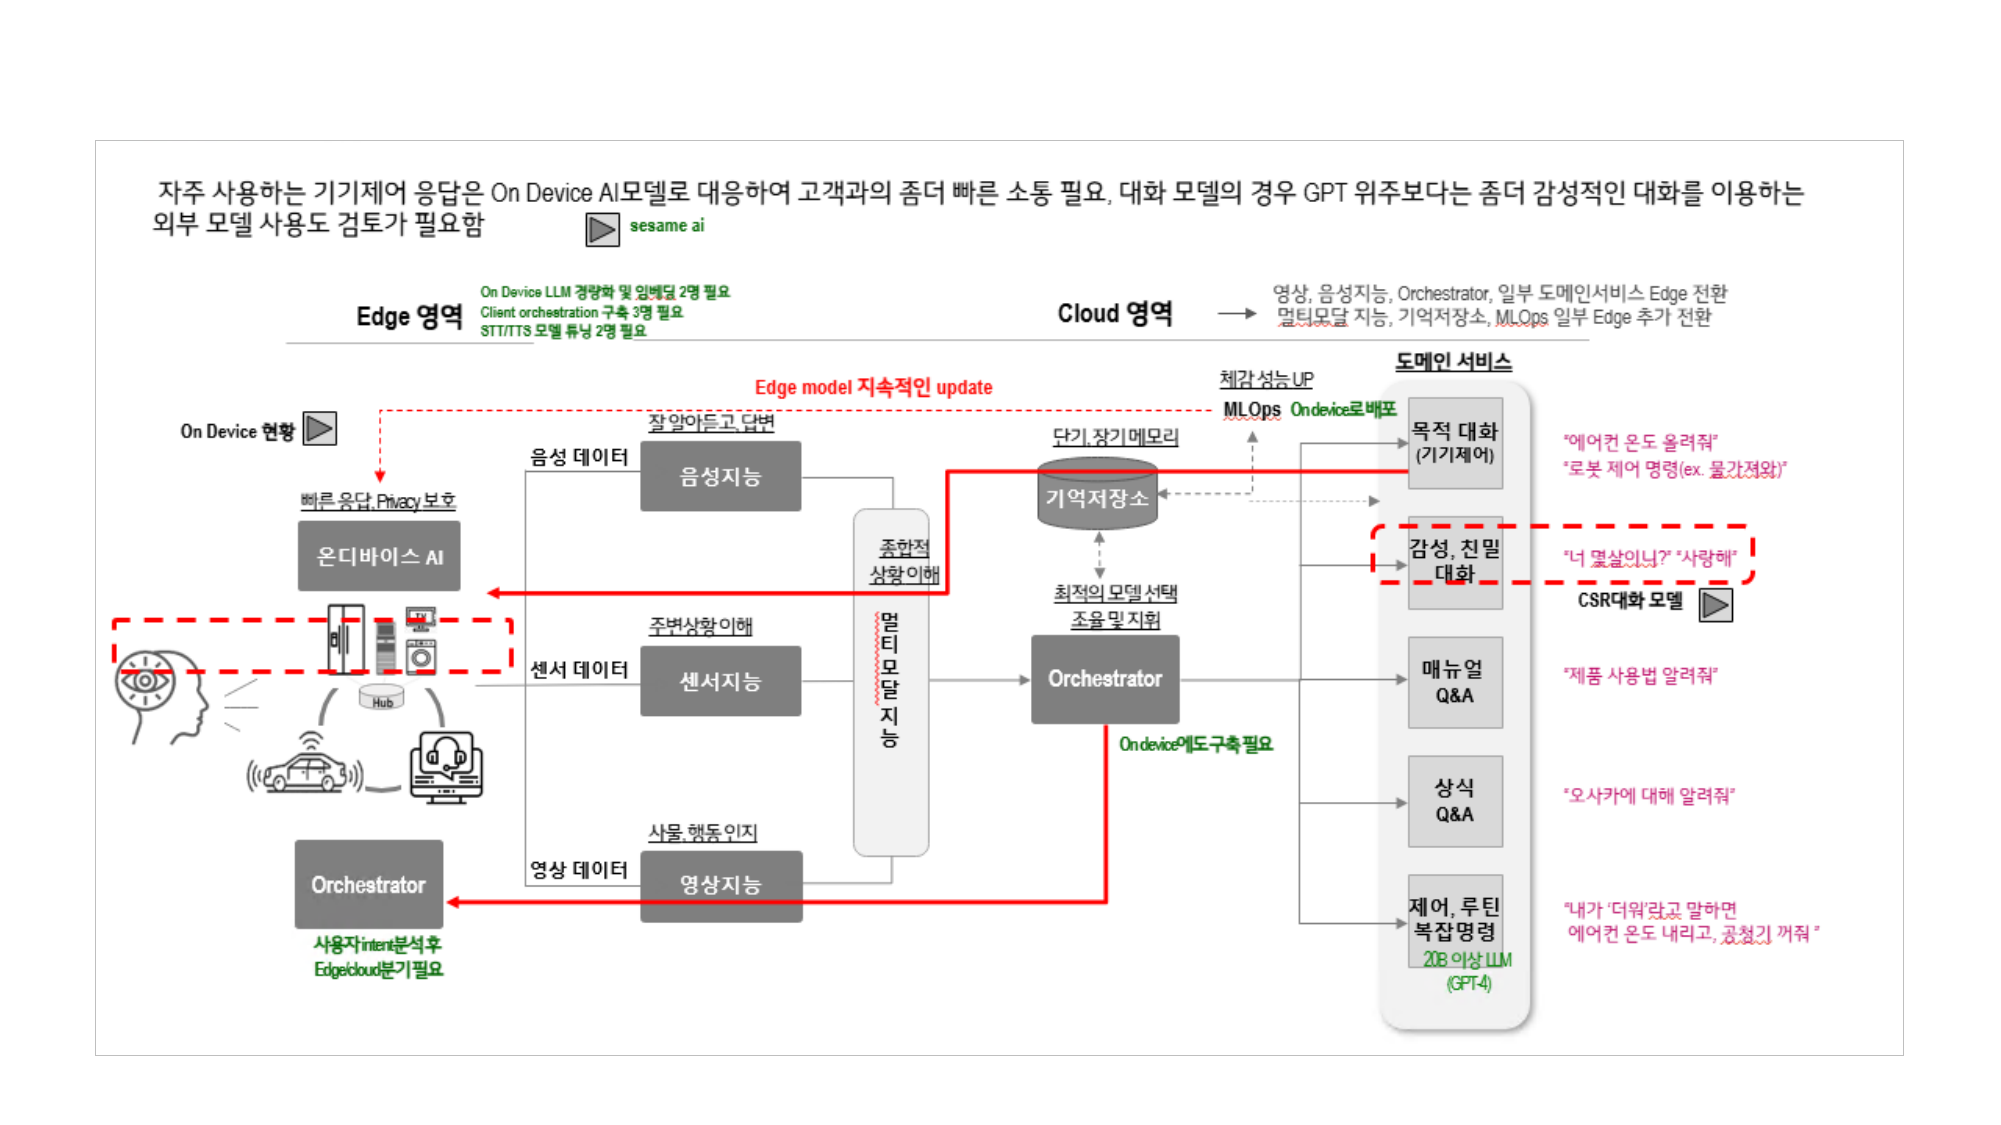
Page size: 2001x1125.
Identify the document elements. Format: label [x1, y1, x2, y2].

picture [95, 139, 1905, 1056]
